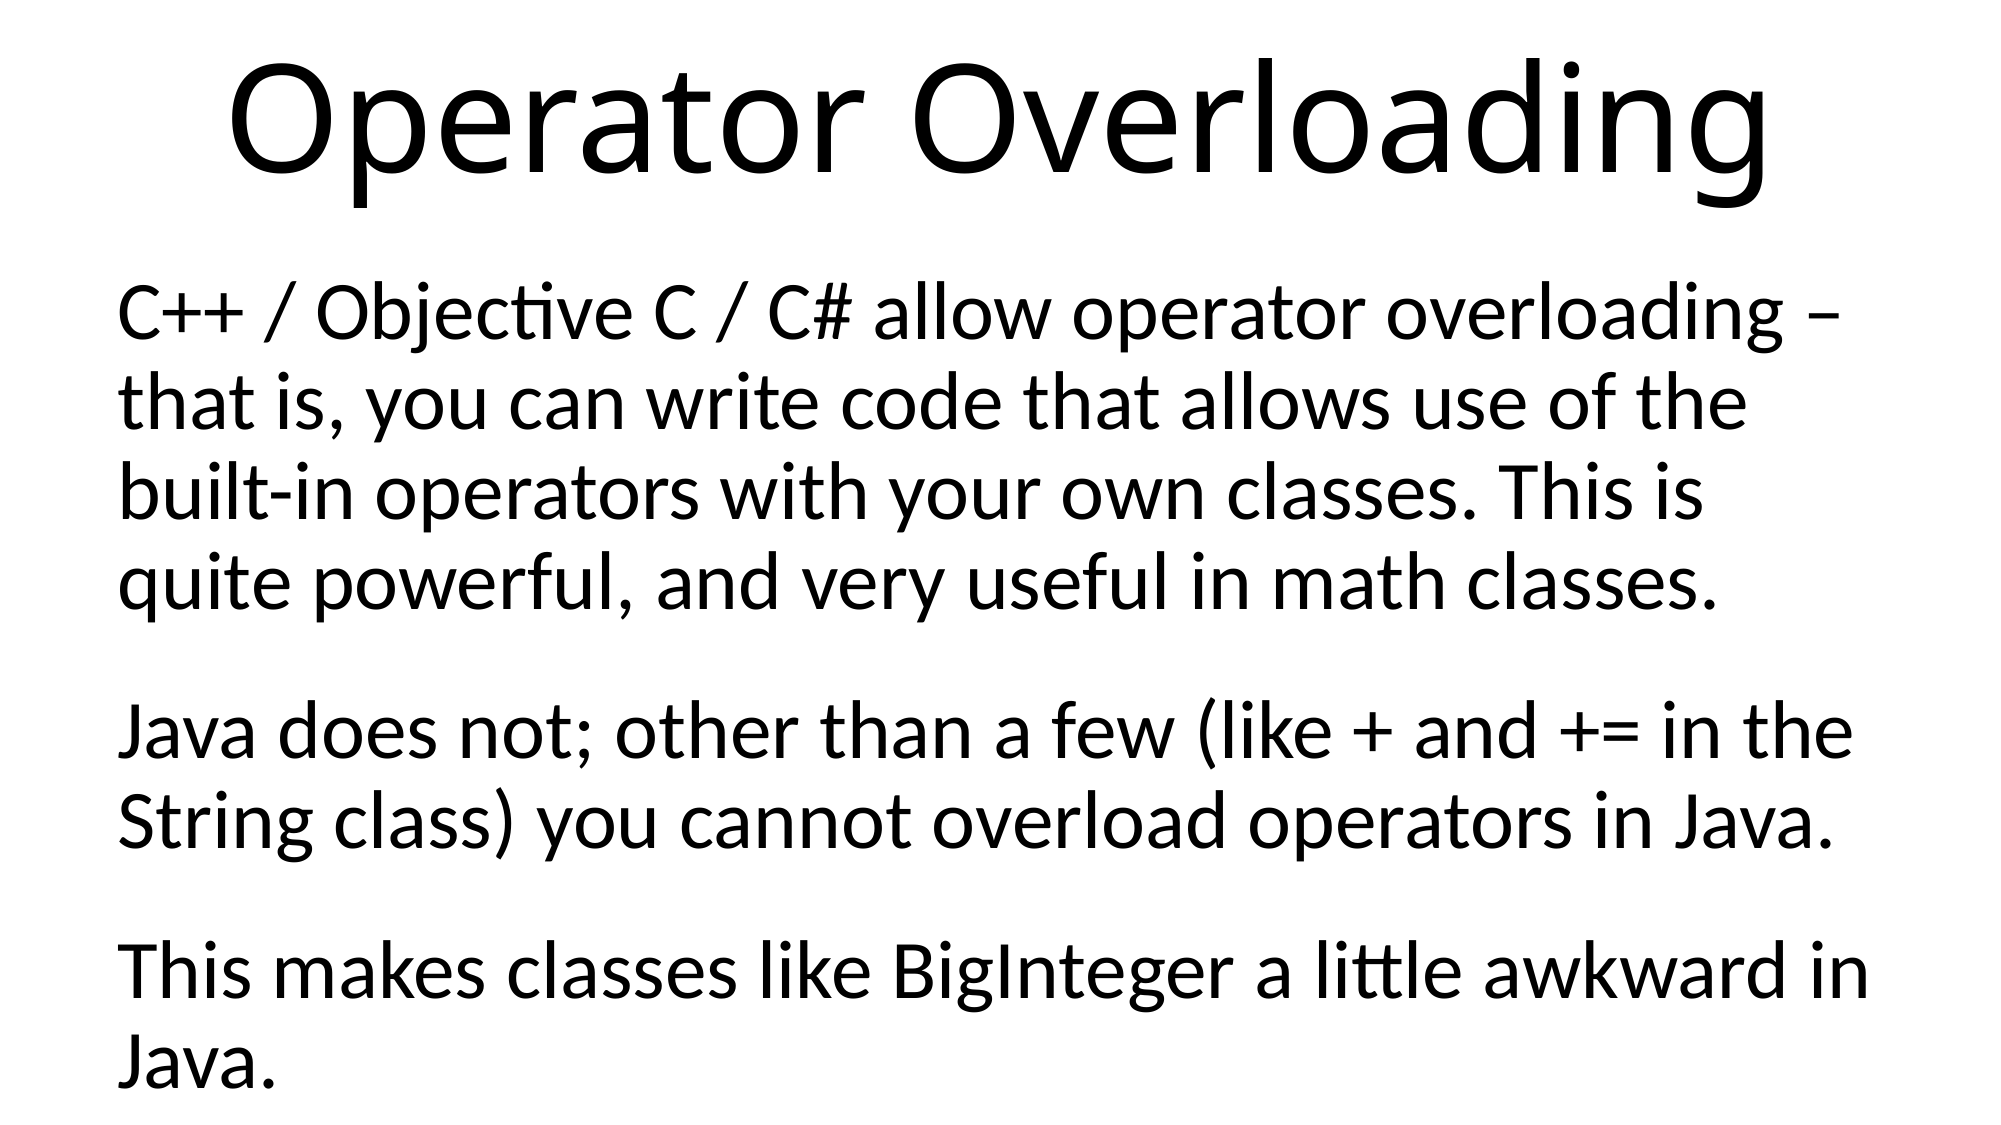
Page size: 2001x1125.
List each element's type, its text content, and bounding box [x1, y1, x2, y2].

title Operator Overloading [47, 35, 1954, 213]
subtitle C++ / Objective C / C# allow operator overloading – that is, you can write code that allows use of the built-in operators with your own classes. This is quite powerful, and very useful in math classes. Java does not; other than a few (like + and += in the String class) you cannot overload operators in Java. This makes classes like BigInteger a little awkward in Java. [102, 260, 1899, 1093]
